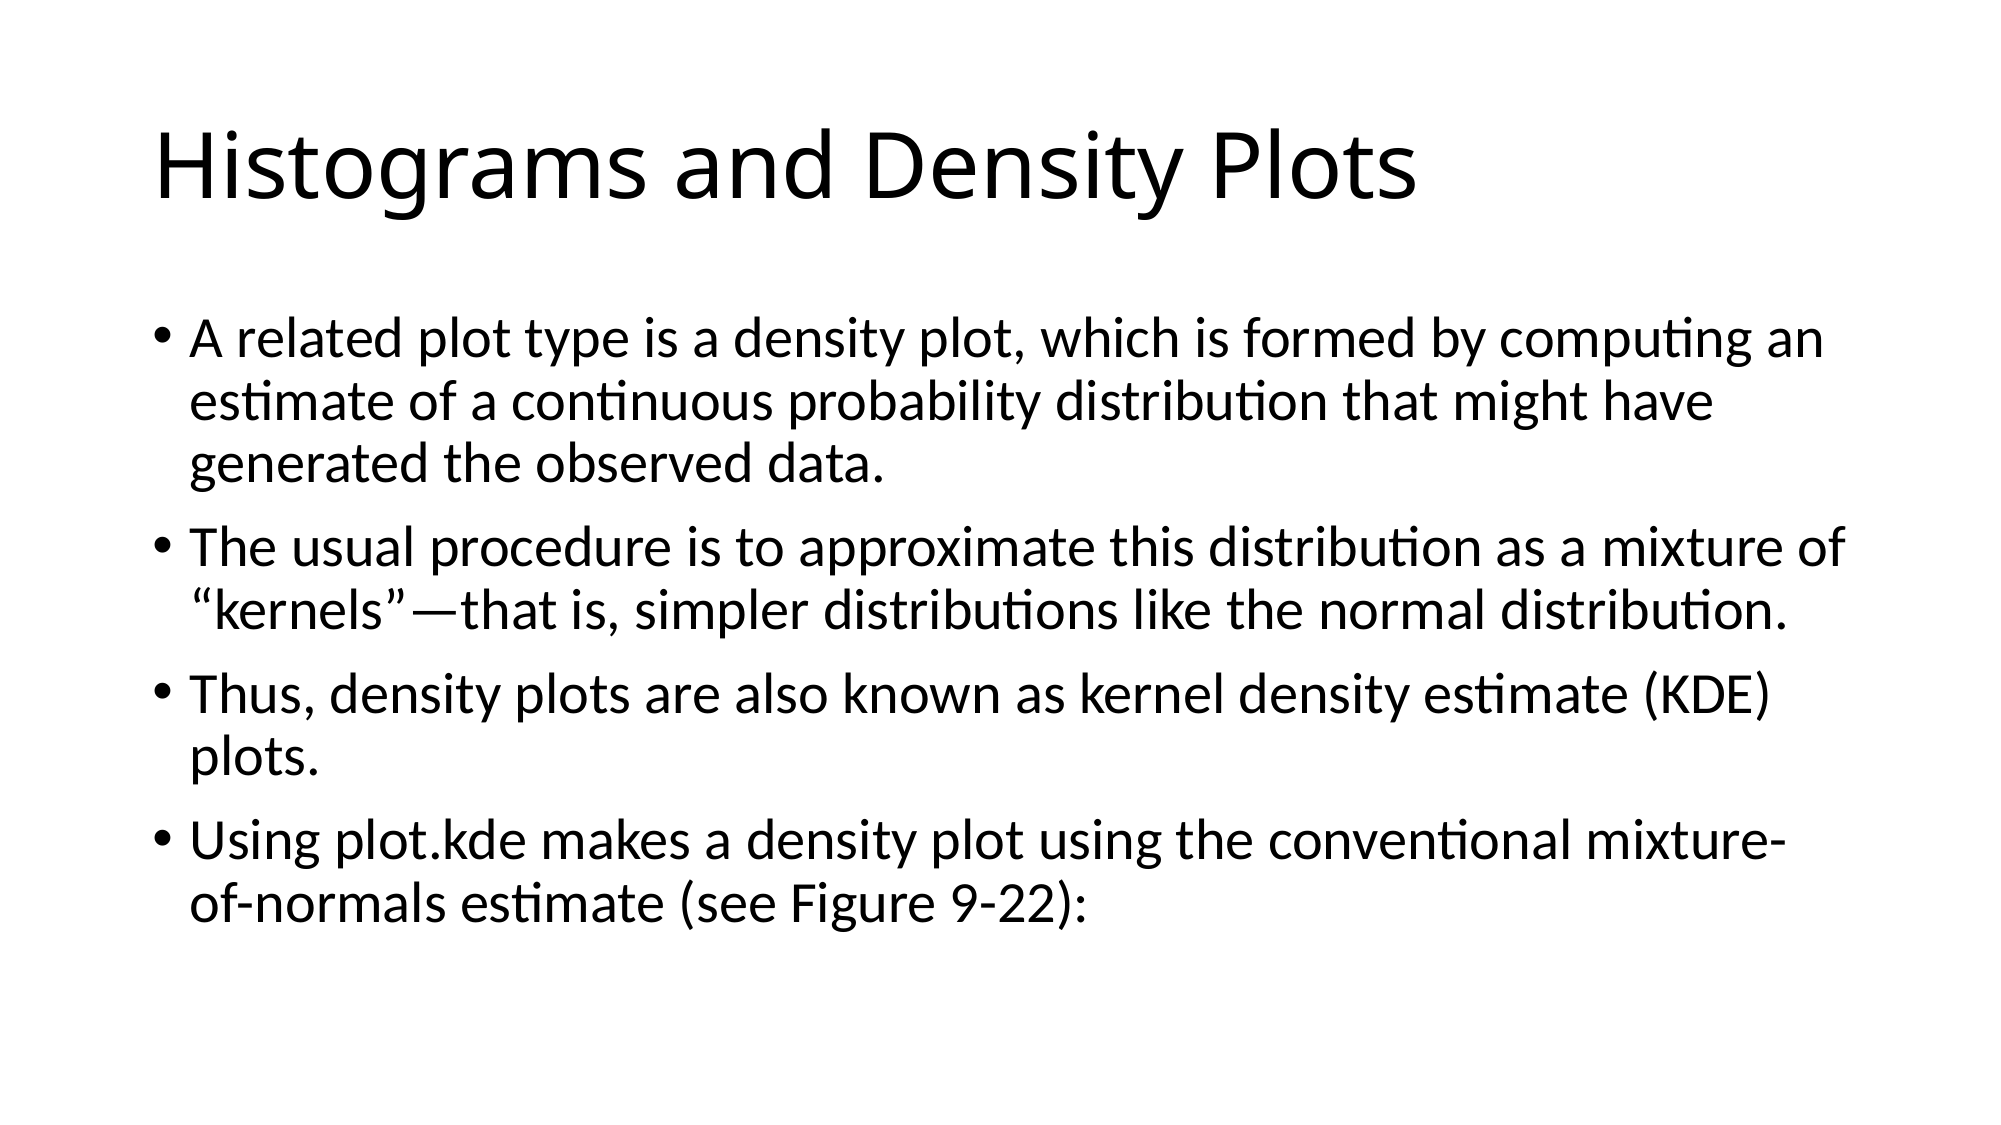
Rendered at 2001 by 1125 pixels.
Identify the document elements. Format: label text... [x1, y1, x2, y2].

list A related plot type is a density plot, which is formed by computing an estimate of a continuous probability distribution that might have generated the observed data. The usual procedure is to approximate this distribution as a mixture of “kernels”—that is, simpler distributions like the normal distribution. Thus, density plots are also known as kernel density estimate (KDE) plots. Using plot.kde makes a density plot using the conventional mixture-of-normals estimate (see Figure 9-22): [137, 299, 1863, 1014]
title Histograms and Density Plots [137, 59, 1863, 278]
